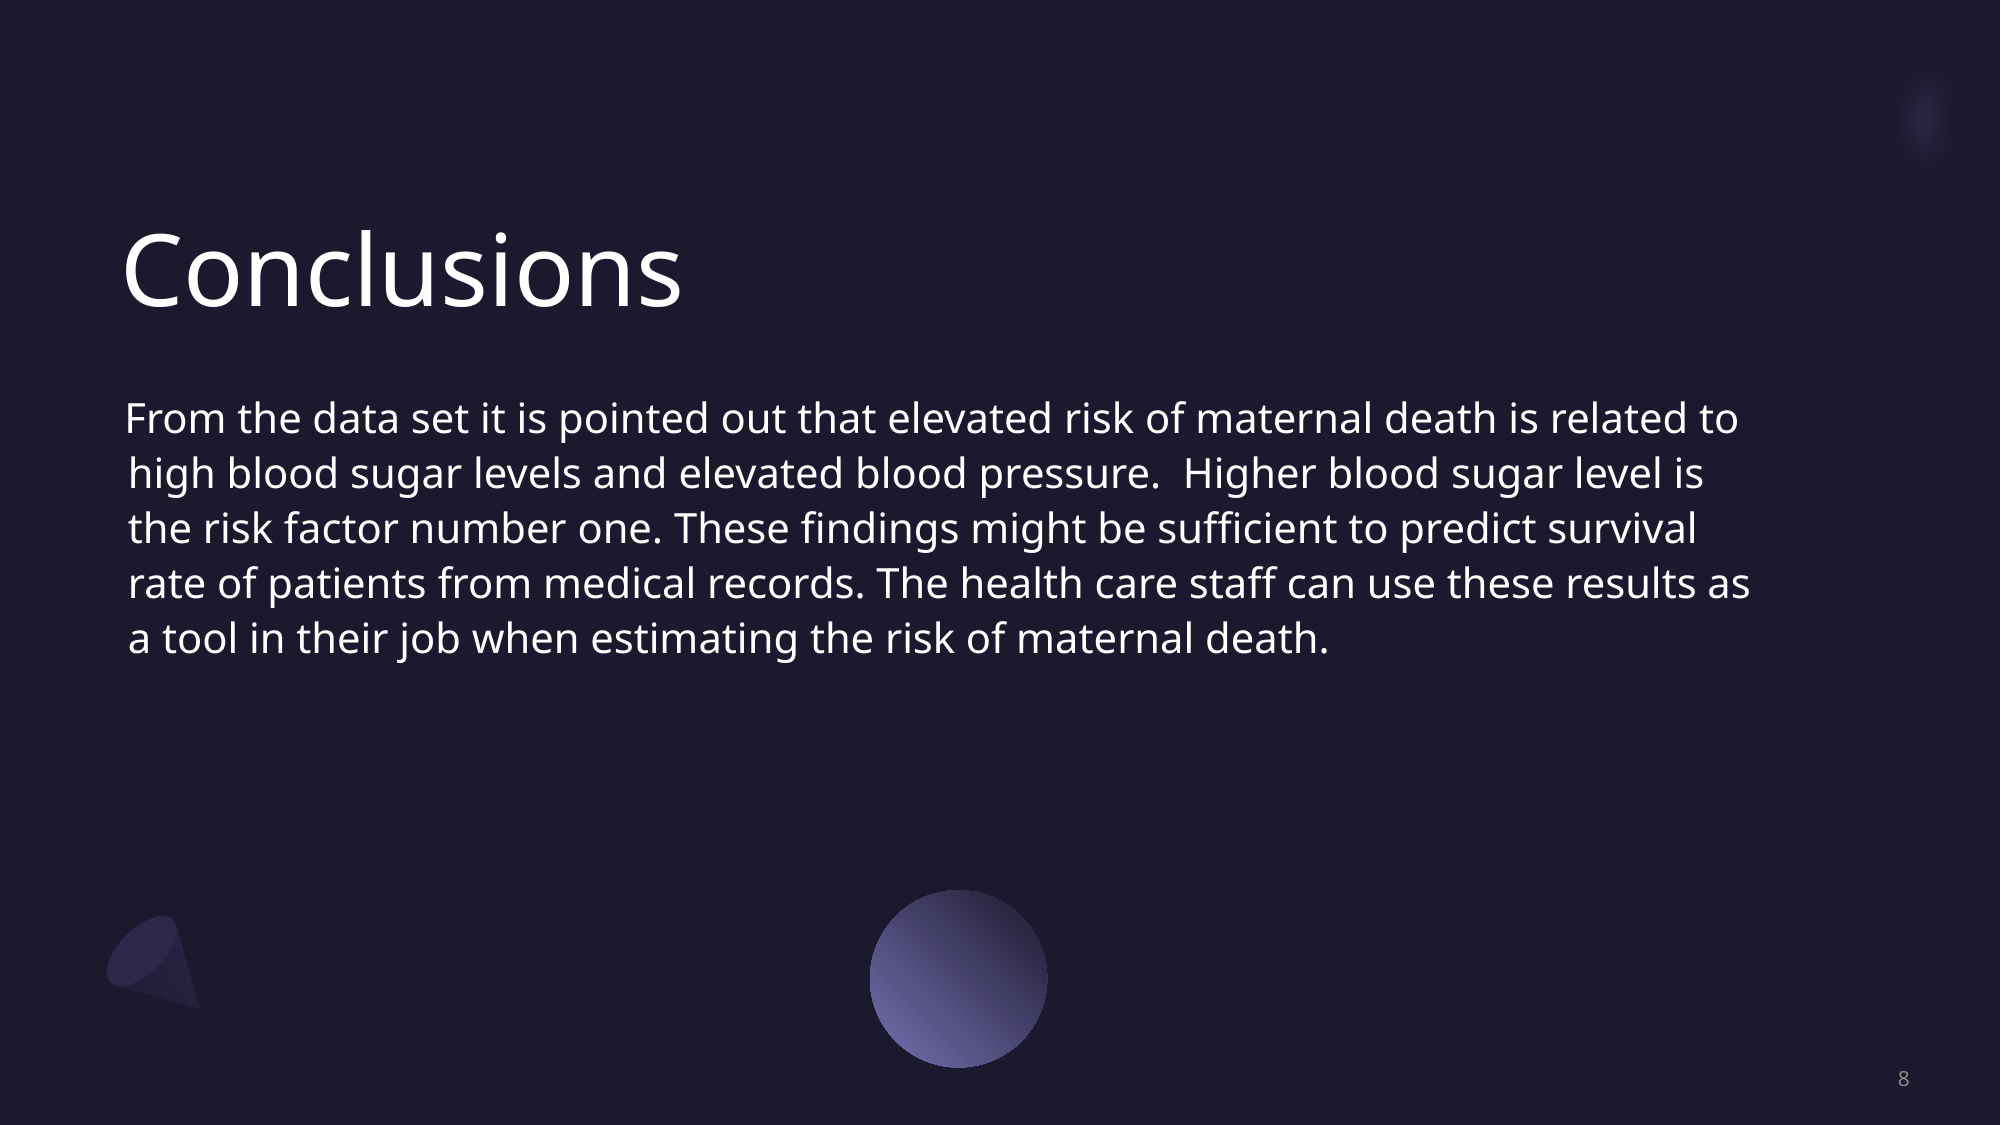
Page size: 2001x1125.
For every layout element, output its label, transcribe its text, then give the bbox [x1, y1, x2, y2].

subtitle From the data set it is pointed out that elevated risk of maternal death is related to high blood sugar levels and elevated blood pressure. Higher blood sugar level is the risk factor number one. These findings might be sufficient to predict survival rate of patients from medical records. The health care staff can use these results as a tool in their job when estimating the risk of maternal death. [90, 386, 1775, 1000]
title Conclusions [120, 90, 983, 329]
slide_number 8 [1632, 1067, 1910, 1093]
